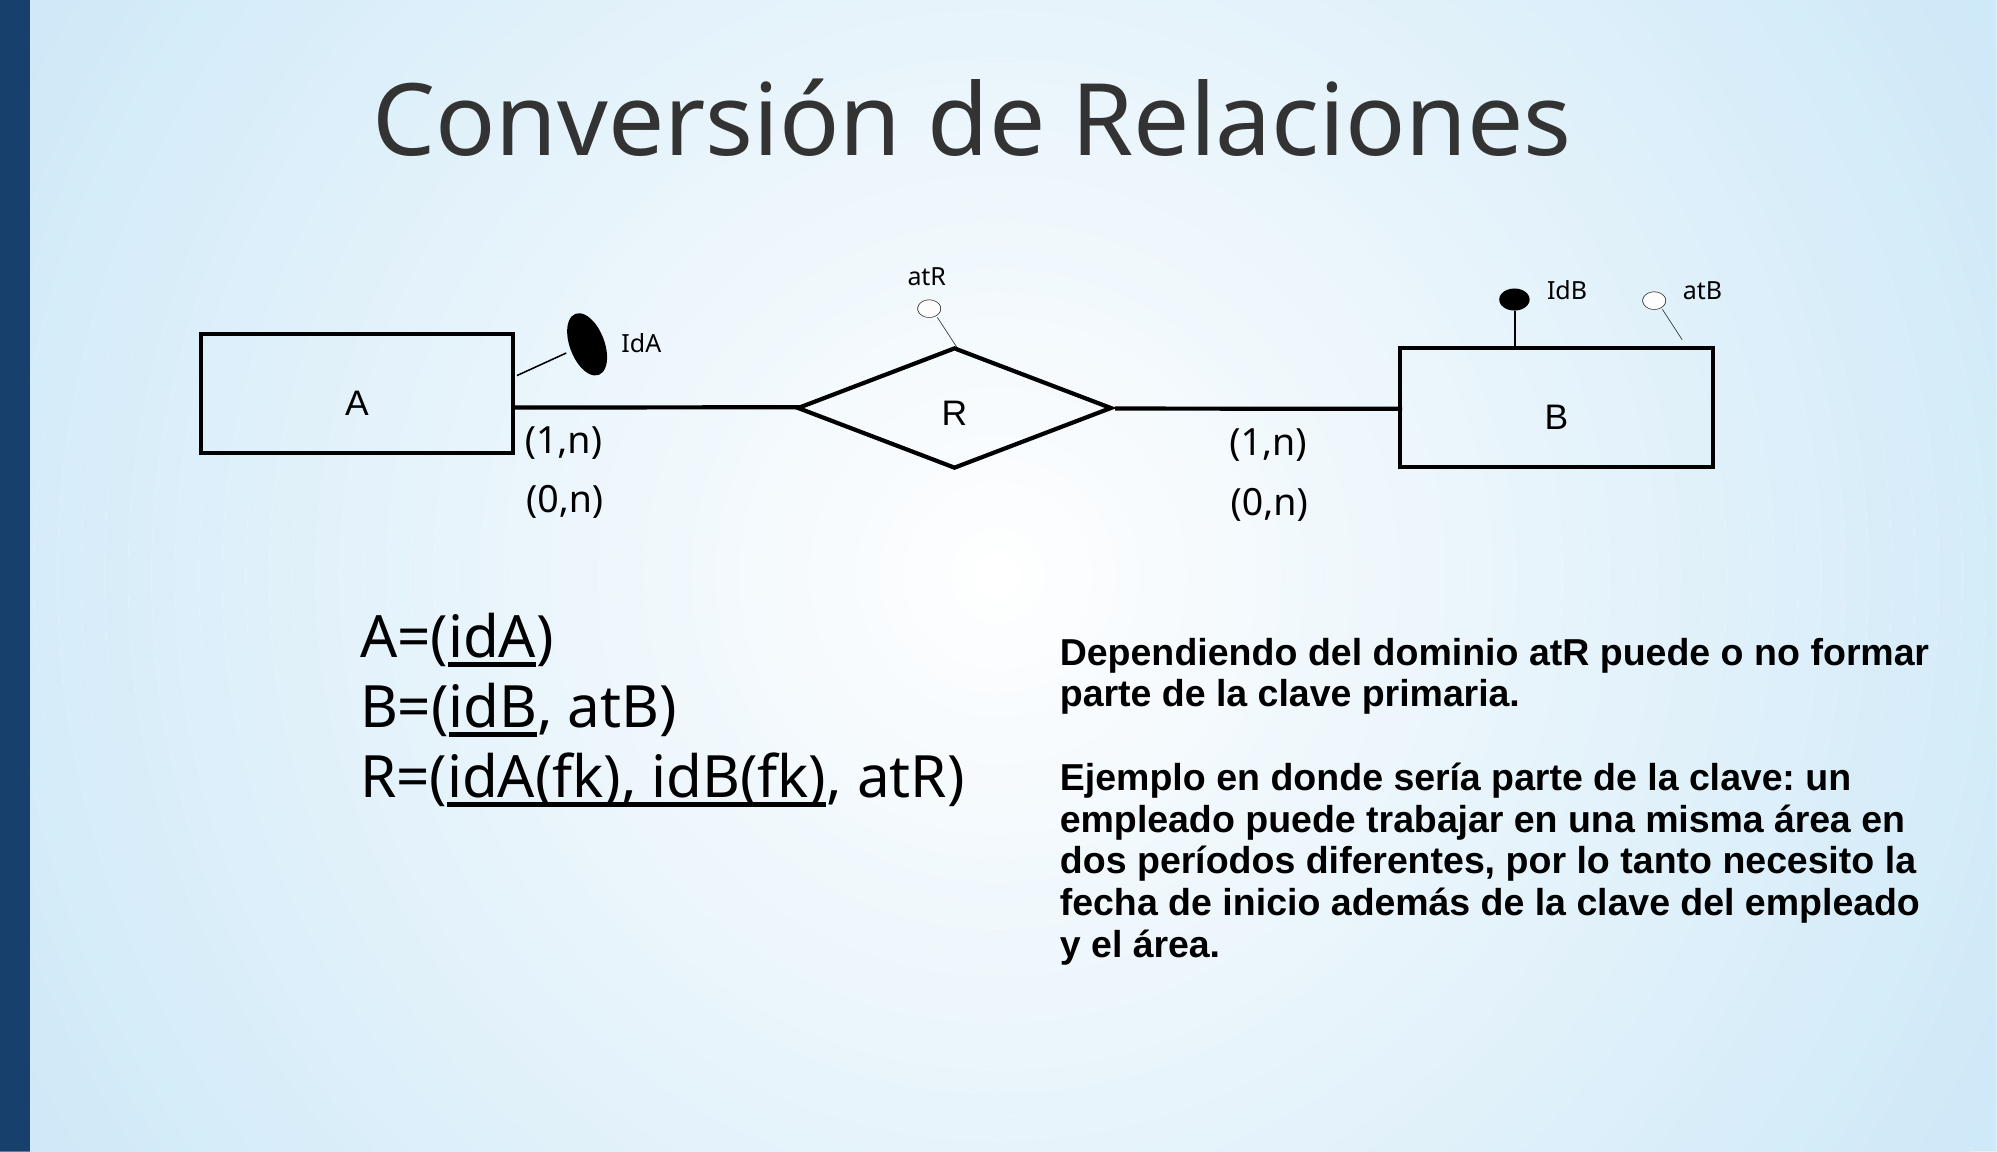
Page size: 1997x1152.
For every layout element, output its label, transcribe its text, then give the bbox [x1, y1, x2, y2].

text_box Conversión de Relaciones [354, 46, 1997, 213]
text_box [1499, 289, 1530, 348]
text_box IdA [619, 319, 792, 367]
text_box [200, 333, 514, 454]
picture [914, 297, 960, 349]
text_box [517, 308, 615, 381]
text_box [1399, 347, 1713, 468]
text_box atR [889, 251, 972, 300]
text_box (0,n) [1212, 468, 1433, 532]
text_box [797, 348, 1112, 468]
text_box (1,n) [1211, 416, 1394, 472]
text_box A=(idA) B=(idB, atB) R=(idA(fk), idB(fk), atR) [342, 590, 1193, 819]
text_box Dependiendo del dominio atR puede o no formar parte de la clave primaria. Ejemplo en donde sería parte de la clave: un empleado puede trabajar en una misma área en dos períodos diferentes, por lo tanto necesito la fecha de inicio además de la clave del empleado y el área. [1044, 616, 1948, 981]
text_box (1,n) [506, 415, 727, 471]
text_box atB [1665, 265, 1827, 314]
text_box (0,n) [508, 466, 729, 529]
text_box IdB [1529, 265, 1665, 314]
picture [1639, 288, 1685, 341]
